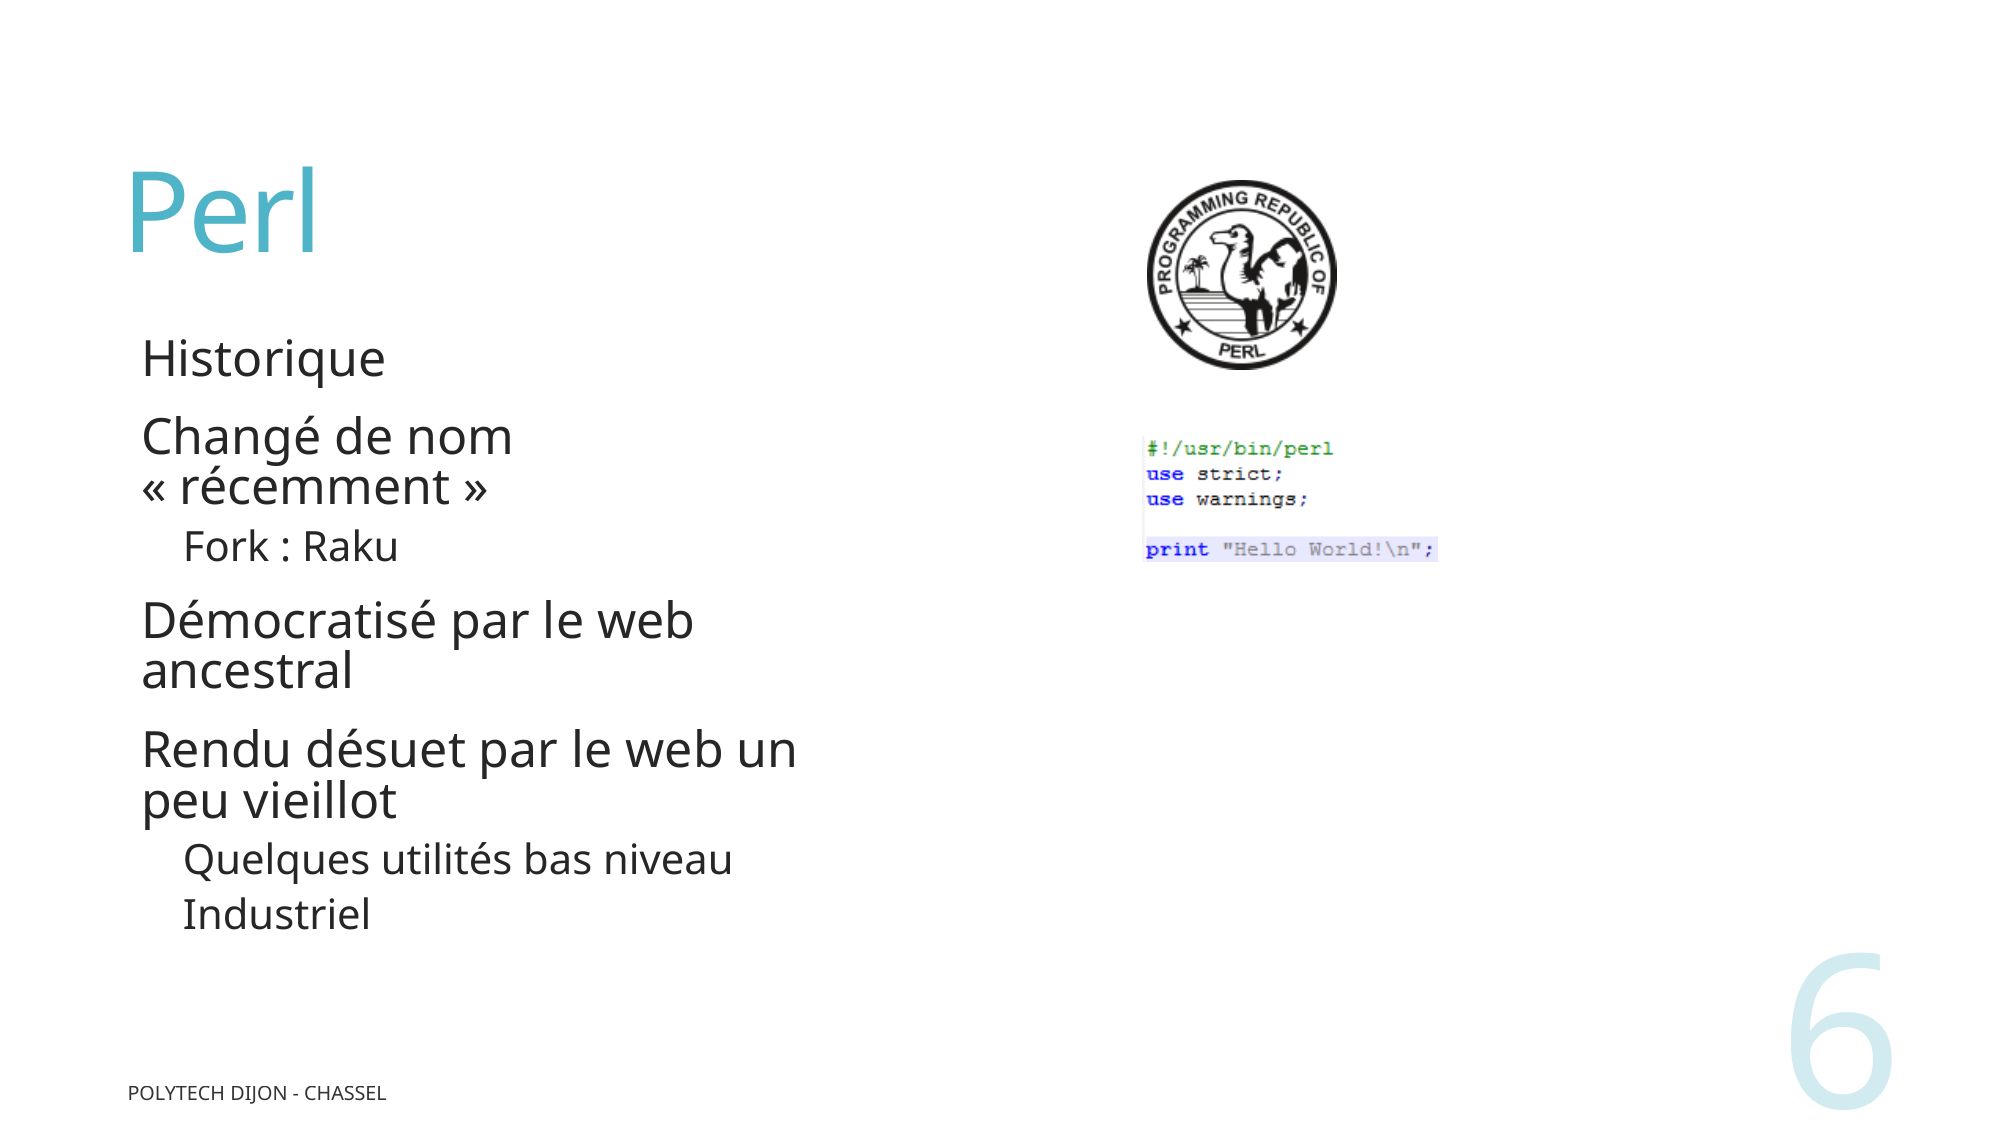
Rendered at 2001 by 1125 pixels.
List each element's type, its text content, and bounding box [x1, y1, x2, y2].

title Perl [107, 81, 1875, 354]
footer POLYTECH DIJON - CHASSEL [112, 1075, 938, 1113]
picture [1142, 436, 1438, 562]
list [1147, 180, 1337, 370]
slide_number 6 [1437, 963, 1918, 1125]
list Historique Changé de nom « récemment » Fork : Raku Démocratisé par le web ancestral Rendu désuet par le web un peu vieillot Quelques utilités bas niveau Industriel [111, 327, 876, 946]
